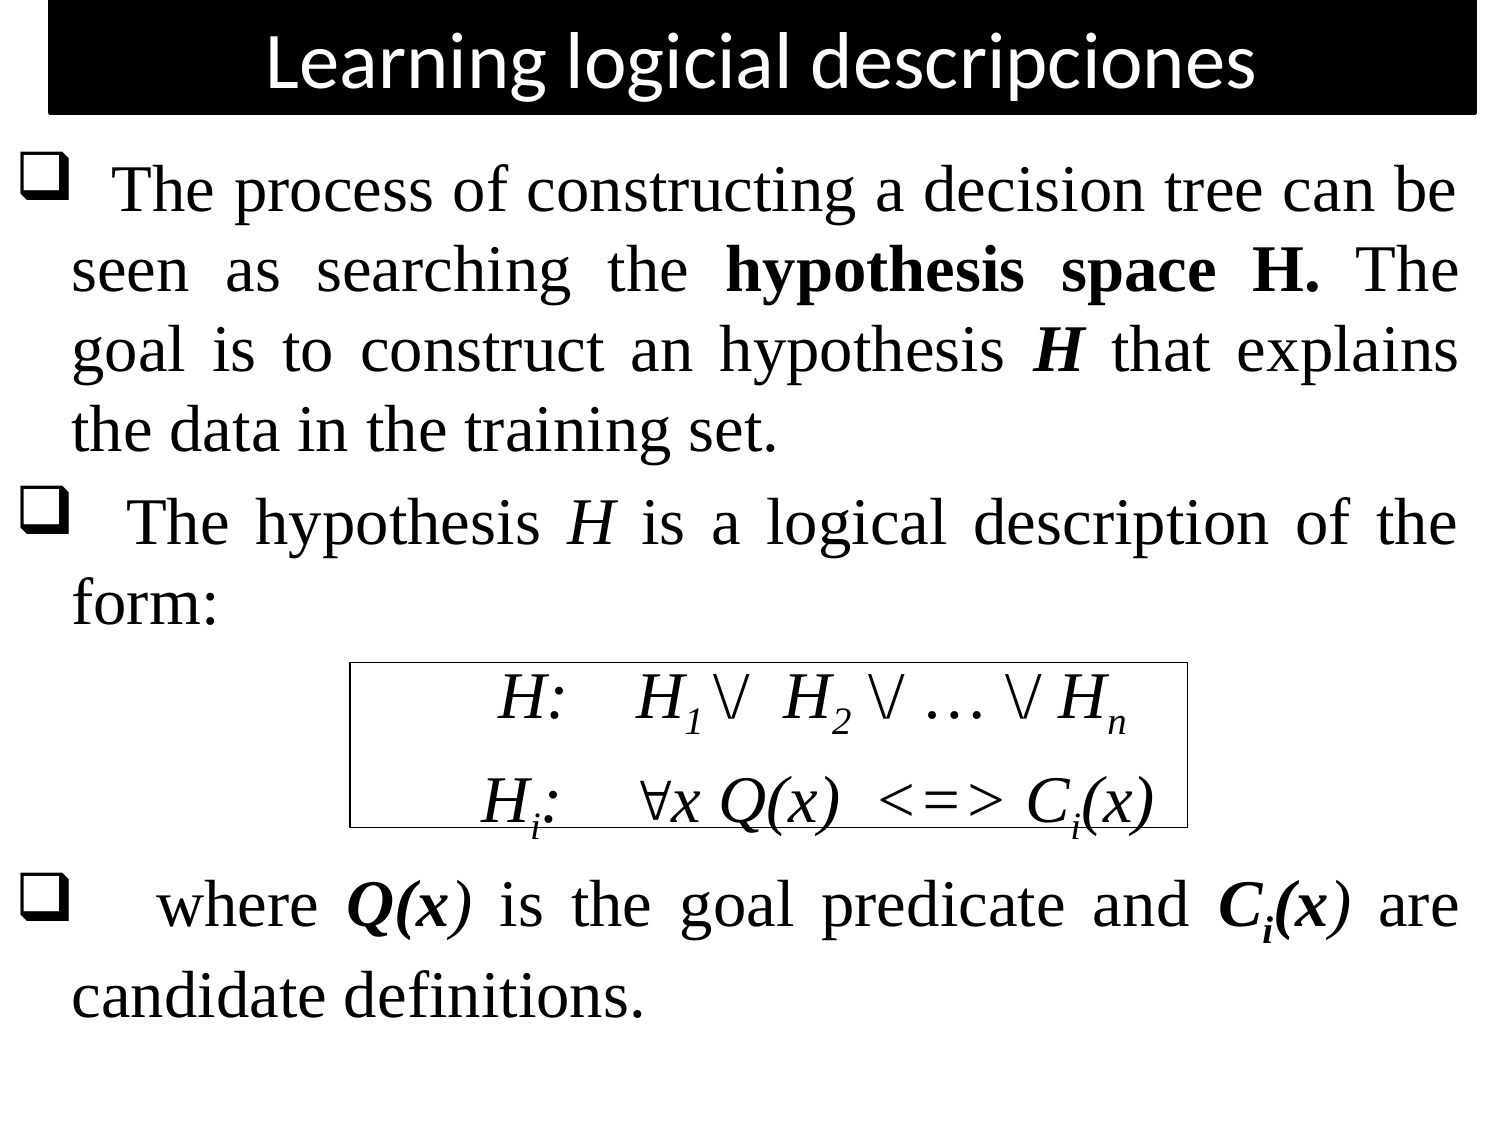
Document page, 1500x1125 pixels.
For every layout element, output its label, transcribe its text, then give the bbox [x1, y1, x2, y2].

title Learning logicial descripciones [48, 0, 1477, 115]
text_box [349, 662, 1188, 828]
list The process of constructing a decision tree can be seen as searching the hypothesis space H. The goal is to construct an hypothesis H that explains the data in the training set. The hypothesis H is a logical description of the form: H: H1 \/ H2 \/ … \/ Hn Hi: x Q(x) <=> Ci(x) where Q(x) is the goal predicate and Ci(x) are candidate definitions. [0, 137, 1475, 1100]
